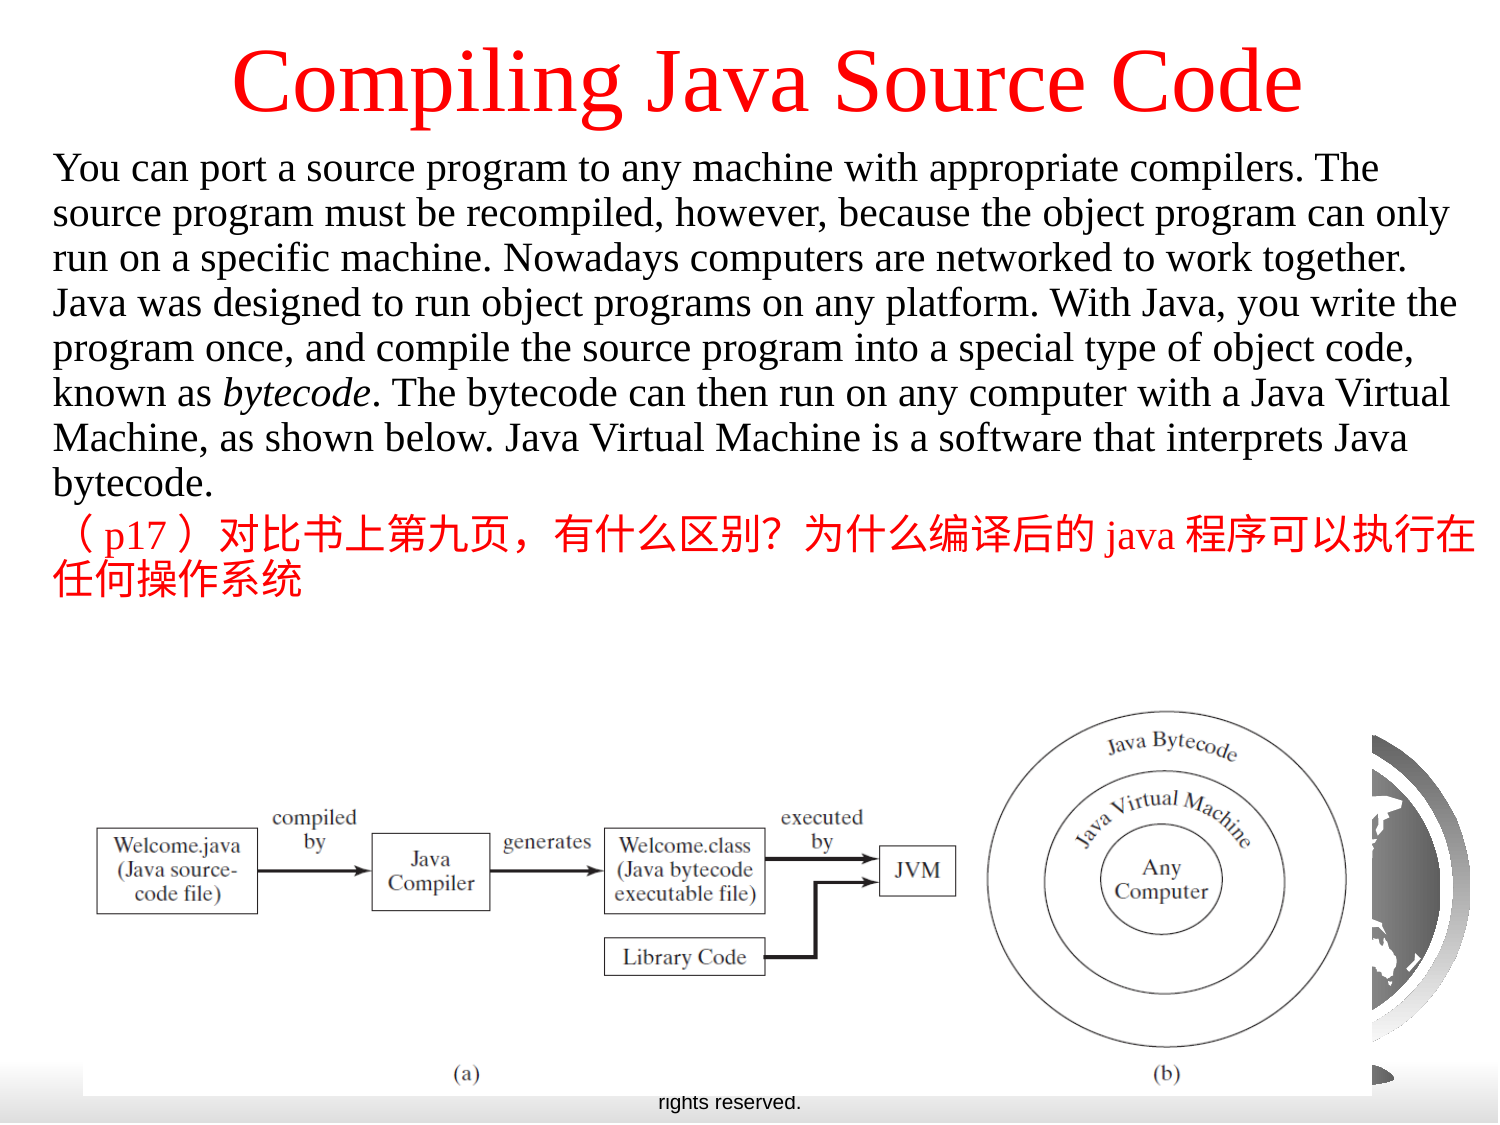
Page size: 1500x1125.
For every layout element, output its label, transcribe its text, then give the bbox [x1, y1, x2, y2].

picture [83, 694, 1372, 1096]
list You can port a source program to any machine with appropriate compilers. The source program must be recompiled, however, because the object program can only run on a specific machine. Nowadays computers are networked to work together. Java was designed to run object programs on any platform. With Java, you write the program once, and compile the source program into a special type of object code, known as bytecode. The bytecode can then run on any computer with a Java Virtual Machine, as shown below. Java Virtual Machine is a software that interprets Java bytecode. （p17）对比书上第九页，有什么区别？为什么编译后的java程序可以执行在任何操作系统 [37, 137, 1500, 619]
slide_number [1074, 1049, 1388, 1125]
title Compiling Java Source Code [83, 31, 1455, 119]
